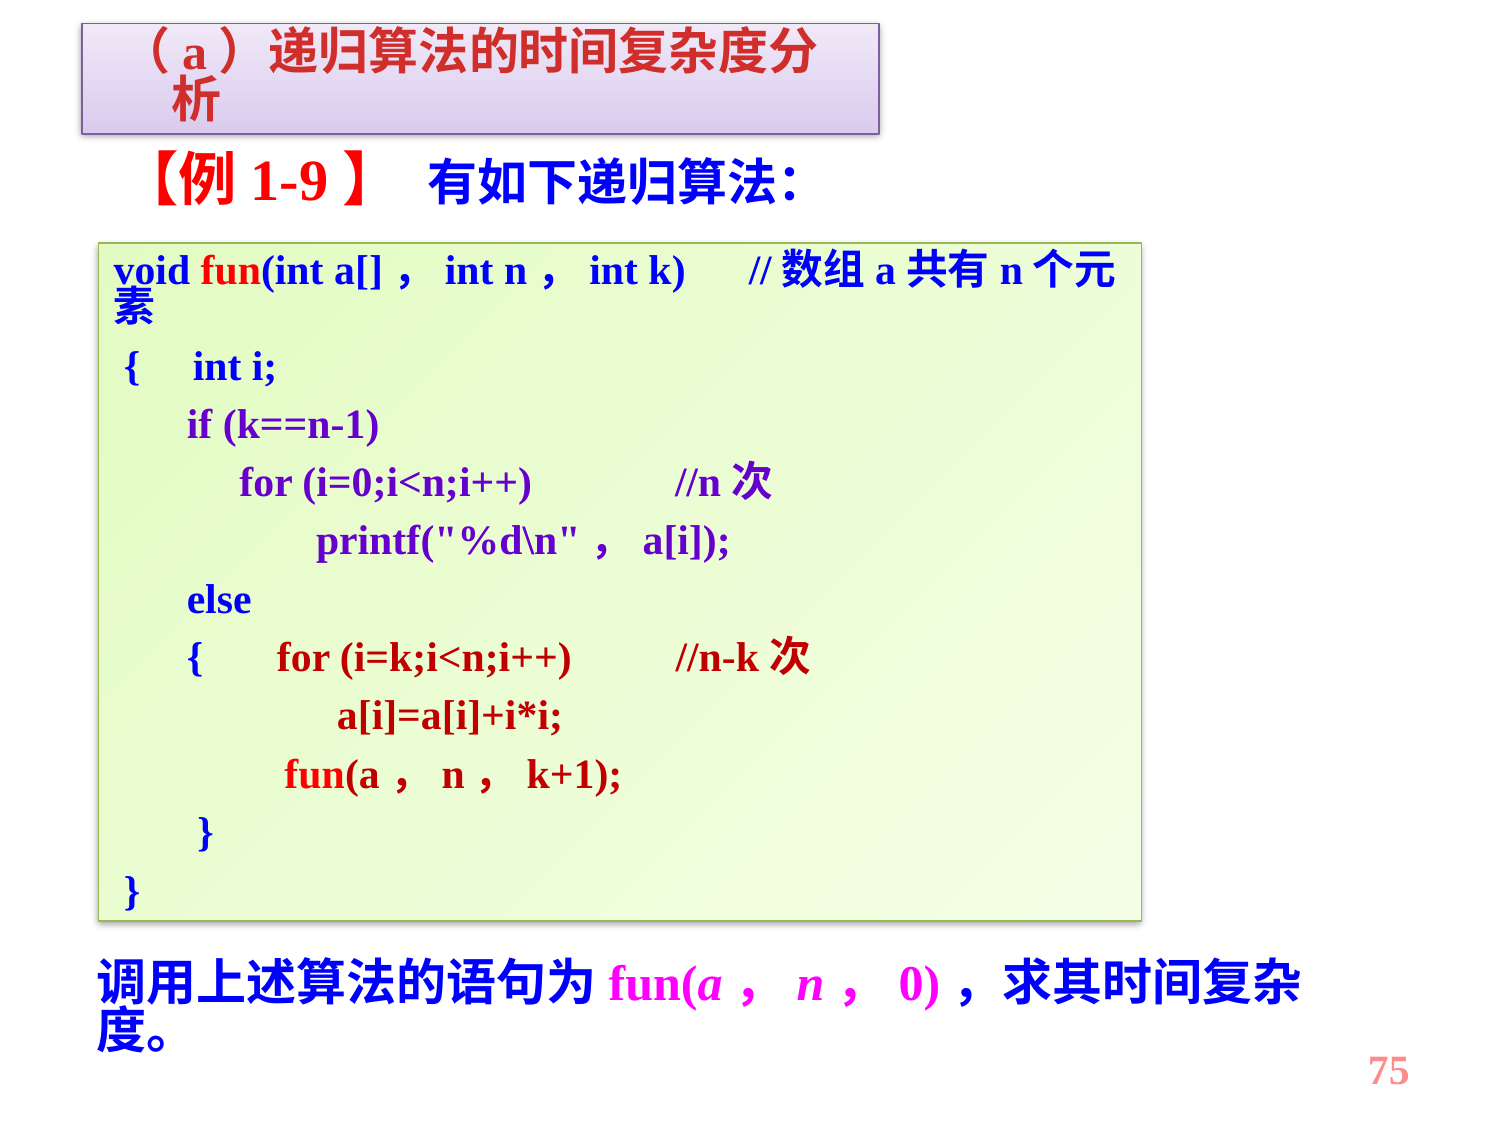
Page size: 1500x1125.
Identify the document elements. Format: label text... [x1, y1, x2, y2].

text_box 调用上述算法的语句为fun(a，n，0)，求其时间复杂度。 [81, 954, 1360, 1066]
slide_number 75 [1074, 1042, 1425, 1103]
text_box void fun(int a[]，int n，int k) //数组a共有n个元素 { int i; if (k==n-1) for (i=0;i<n;i++) //n次 printf("%d\n"，a[i]); else { for (i=k;i<n;i++) //n-k次 a[i]=a[i]+i*i; fun(a，n，k+1); } } [98, 242, 1142, 922]
text_box （a）递归算法的时间复杂度分析 [81, 23, 880, 135]
text_box 【例1-9】 有如下递归算法： [82, 135, 914, 220]
